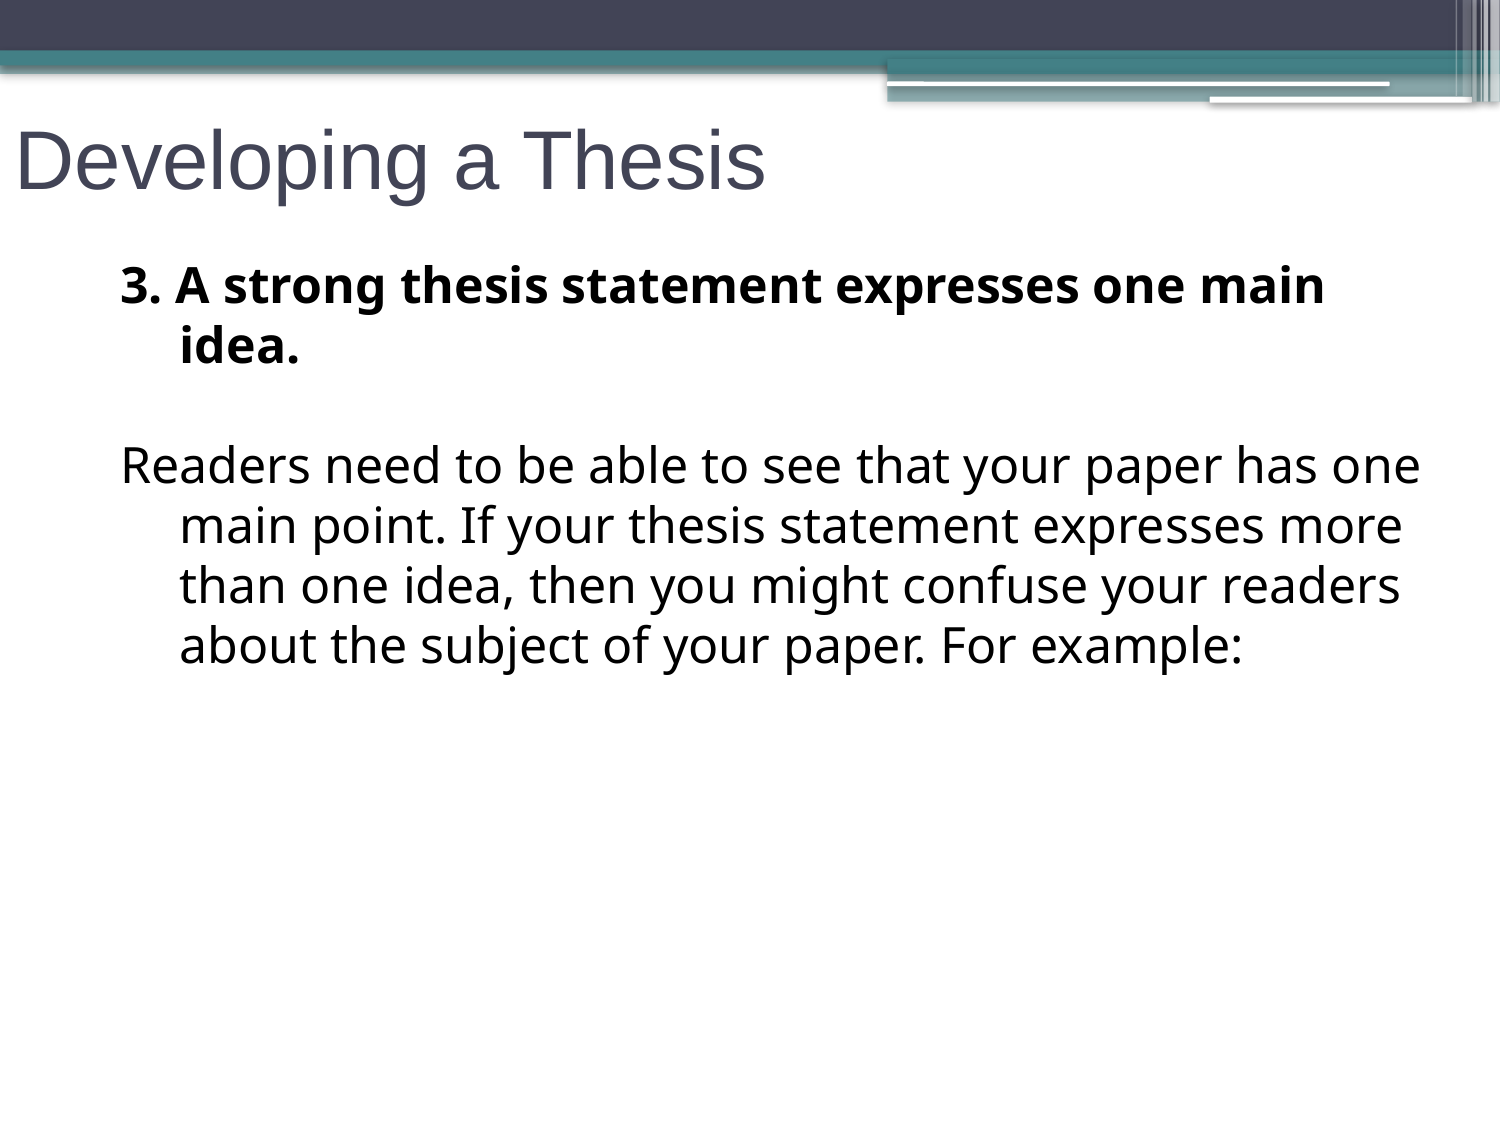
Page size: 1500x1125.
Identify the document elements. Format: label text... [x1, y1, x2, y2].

text_box [0, 0, 1500, 75]
list [75, 368, 1425, 1079]
title Developing a Thesis [0, 62, 1350, 250]
text_box 3. A strong thesis statement expresses one main idea. Readers need to be able to see that your paper has one main point. If your thesis statement expresses more than one idea, then you might confuse your readers about the subject of your paper. For example: [105, 246, 1442, 681]
